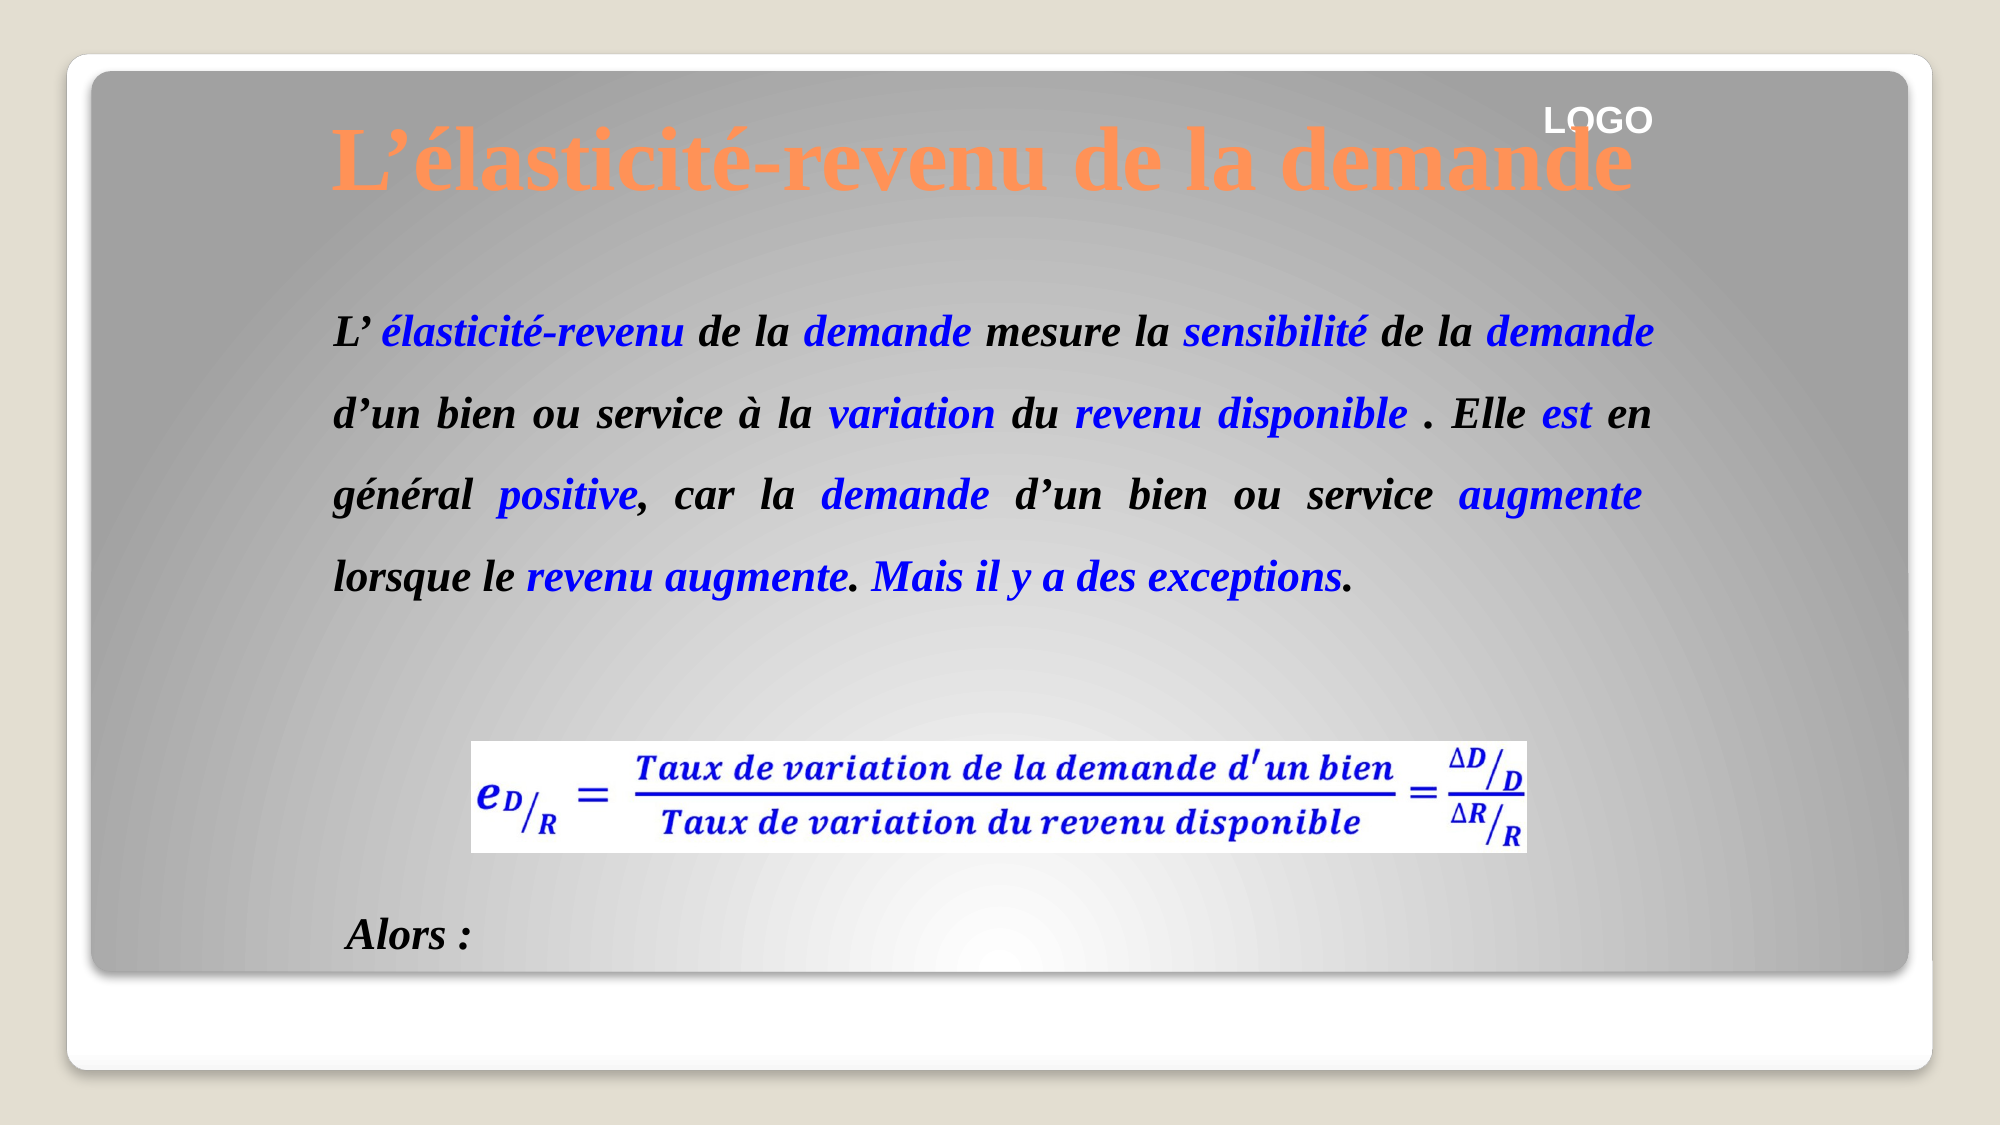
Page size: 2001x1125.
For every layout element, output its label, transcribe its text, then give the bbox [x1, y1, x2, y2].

title L’élasticité-revenu de la demande [329, 58, 1894, 248]
text_box Alors : [344, 902, 476, 959]
text_box L’ élasticité-revenu de la demande mesure la sensibilité de la demande d’un bien ou service à la variation du revenu disponible . Elle est en général positive, car la demande d’un bien ou service augmente lorsque le revenu augmente. Mais il y a des exceptions. [331, 272, 1669, 601]
picture [471, 741, 1527, 853]
